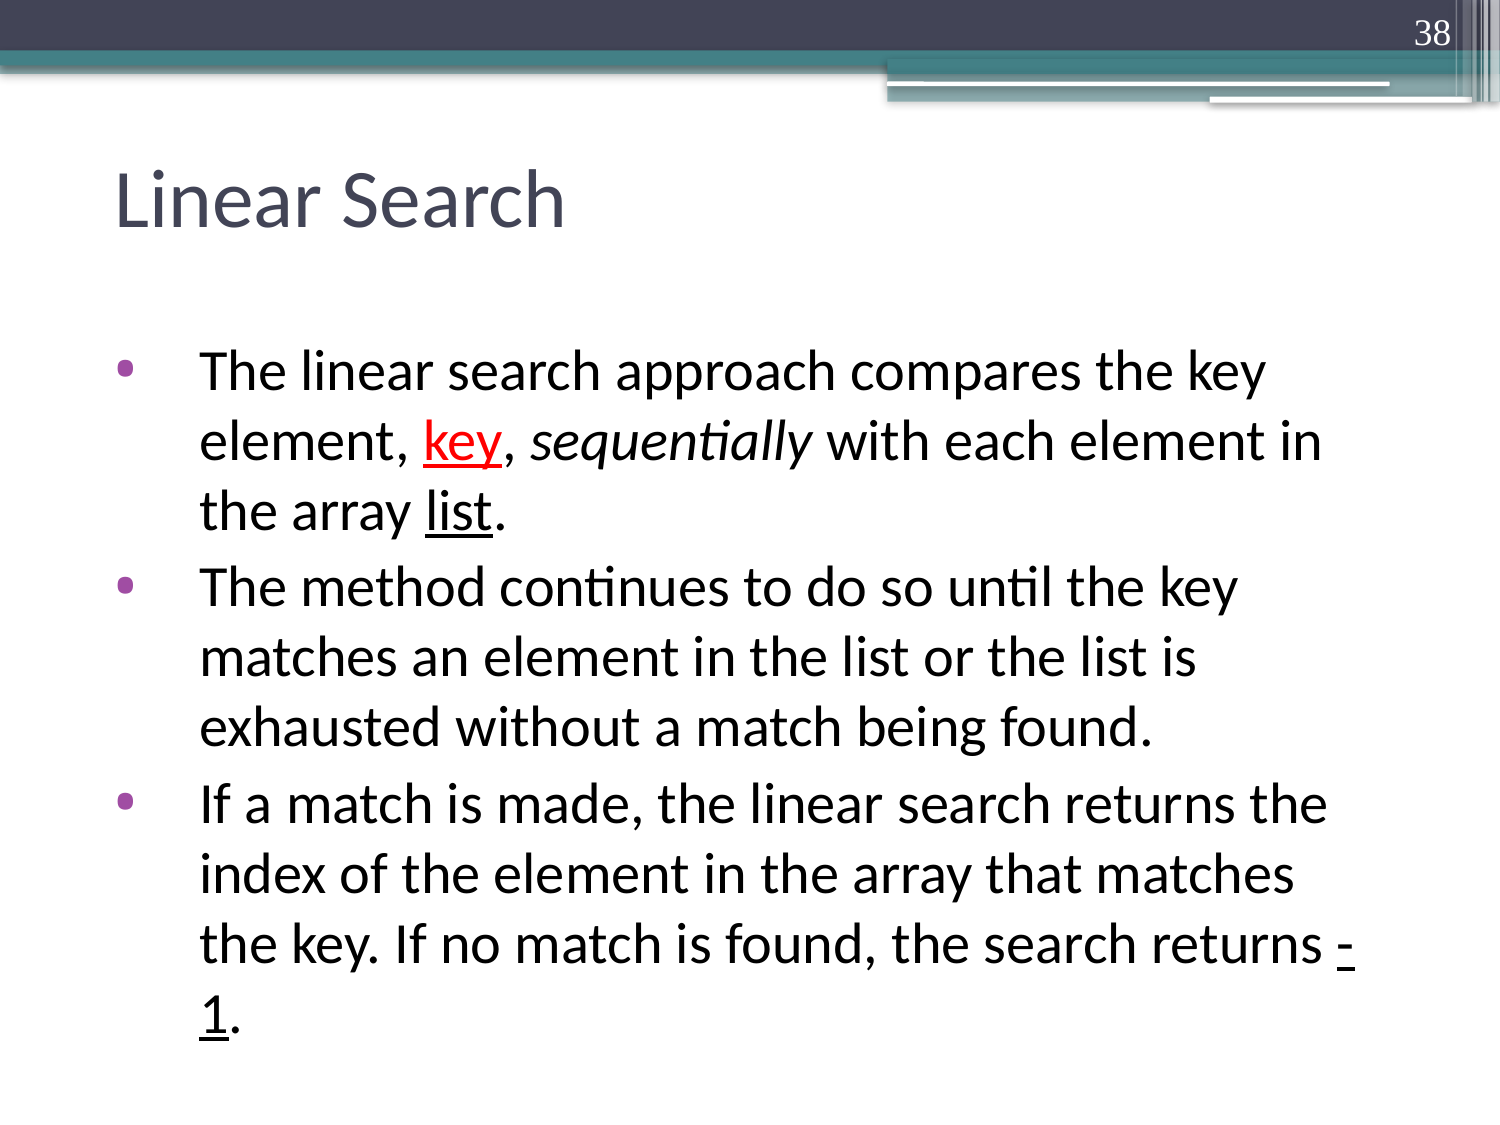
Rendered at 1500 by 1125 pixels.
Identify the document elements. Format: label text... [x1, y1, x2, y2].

list The linear search approach compares the key element, key, sequentially with each element in the array list. The method continues to do so until the key matches an element in the list or the list is exhausted without a match being found. If a match is made, the linear search returns the index of the element in the array that matches the key. If no match is found, the search returns -1. [99, 324, 1400, 1088]
slide_number 38 [1341, 0, 1466, 61]
title Linear Search [99, 125, 1375, 263]
